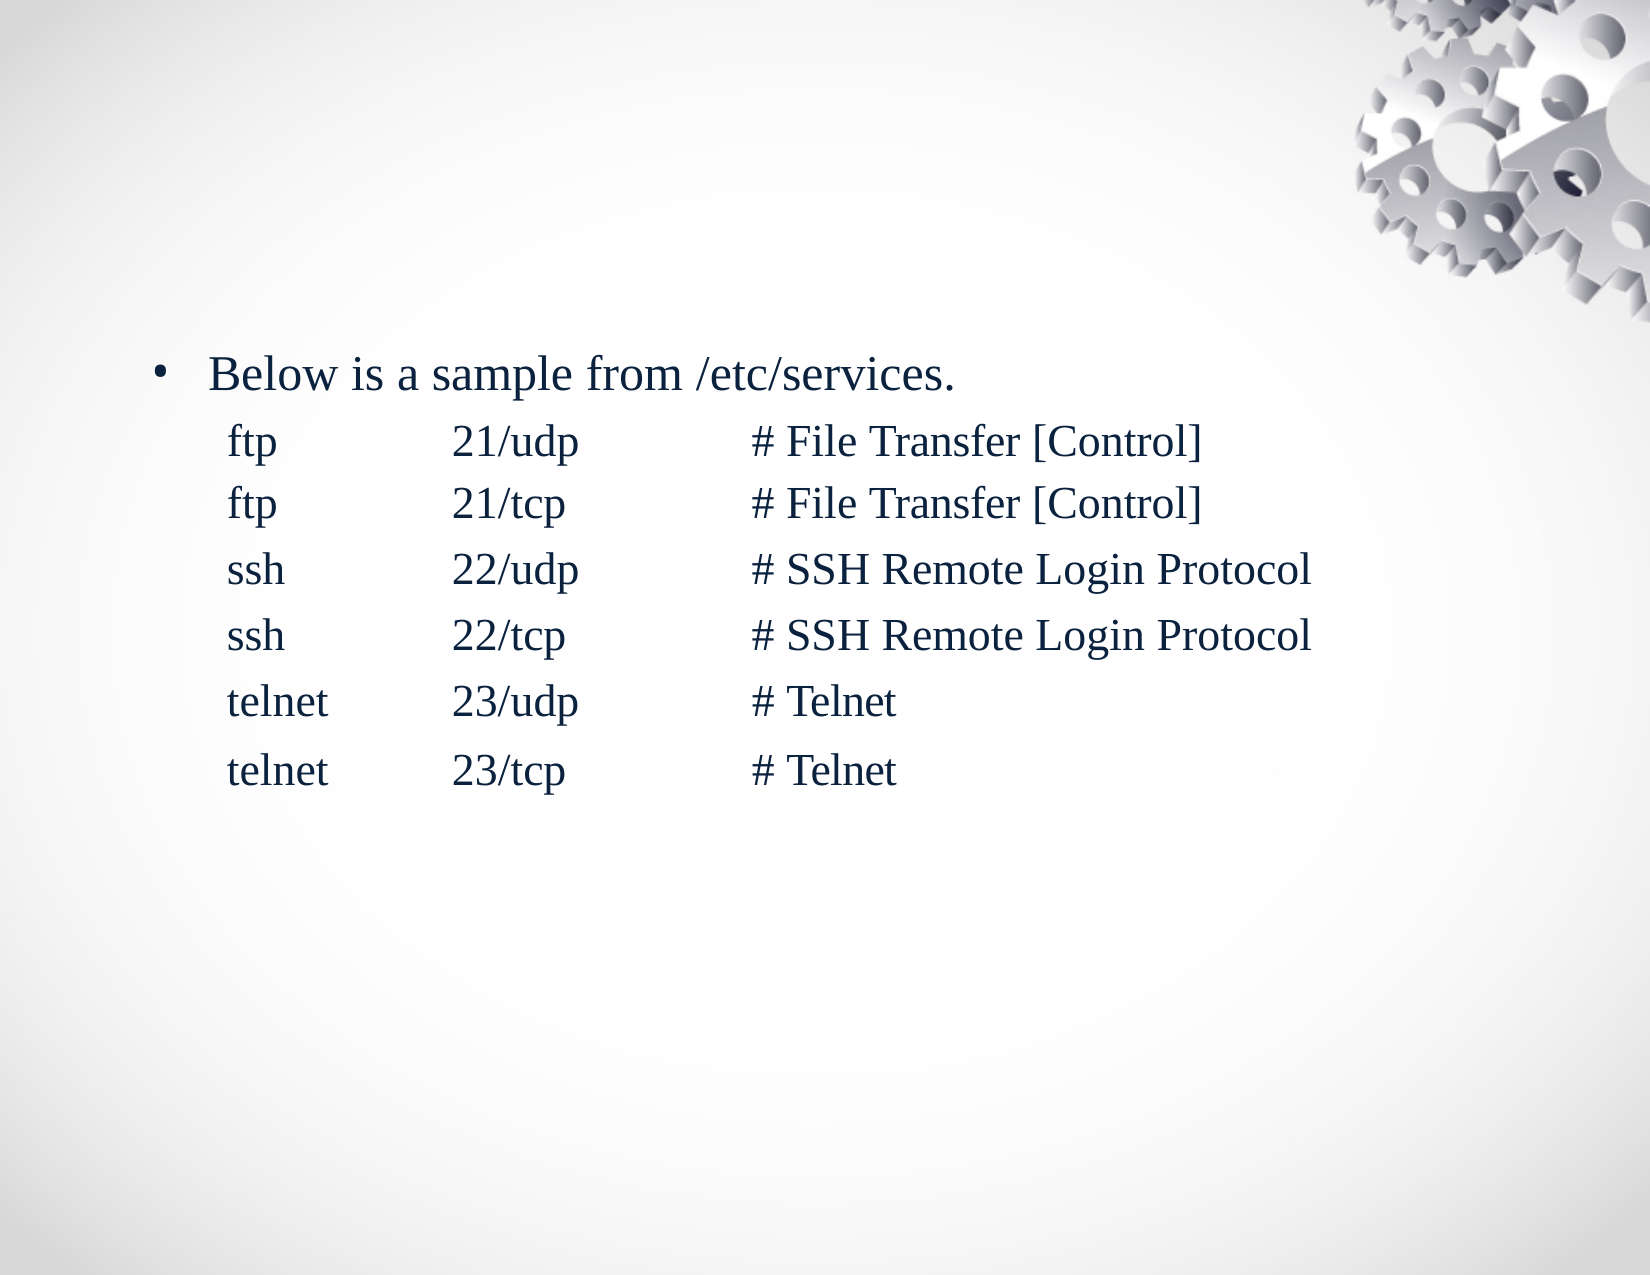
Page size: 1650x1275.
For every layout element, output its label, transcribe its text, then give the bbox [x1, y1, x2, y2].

table_cell telnet [222, 673, 390, 739]
table_cell telnet [222, 739, 390, 797]
table_header ftp [222, 417, 390, 475]
table_cell ftp [222, 475, 390, 541]
table_cell ssh [222, 541, 390, 607]
table_cell # File Transfer [Control] [666, 475, 1318, 541]
table_header 21/udp [390, 417, 666, 475]
table_cell 21/tcp [390, 475, 666, 541]
table_cell # Telnet [666, 673, 1318, 739]
table_cell 23/udp [390, 673, 666, 739]
table_cell 22/udp [390, 541, 666, 607]
picture [0, 0, 1650, 1275]
table_cell ssh [222, 607, 390, 673]
table_cell 23/tcp [390, 739, 666, 797]
table_cell 22/tcp [390, 607, 666, 673]
table_cell # SSH Remote Login Protocol [666, 541, 1318, 607]
text_box Below is a sample from /etc/services. [149, 338, 957, 401]
table_cell # SSH Remote Login Protocol [666, 607, 1318, 673]
table_header # File Transfer [Control] [666, 417, 1318, 475]
table_cell # Telnet [666, 739, 1318, 797]
